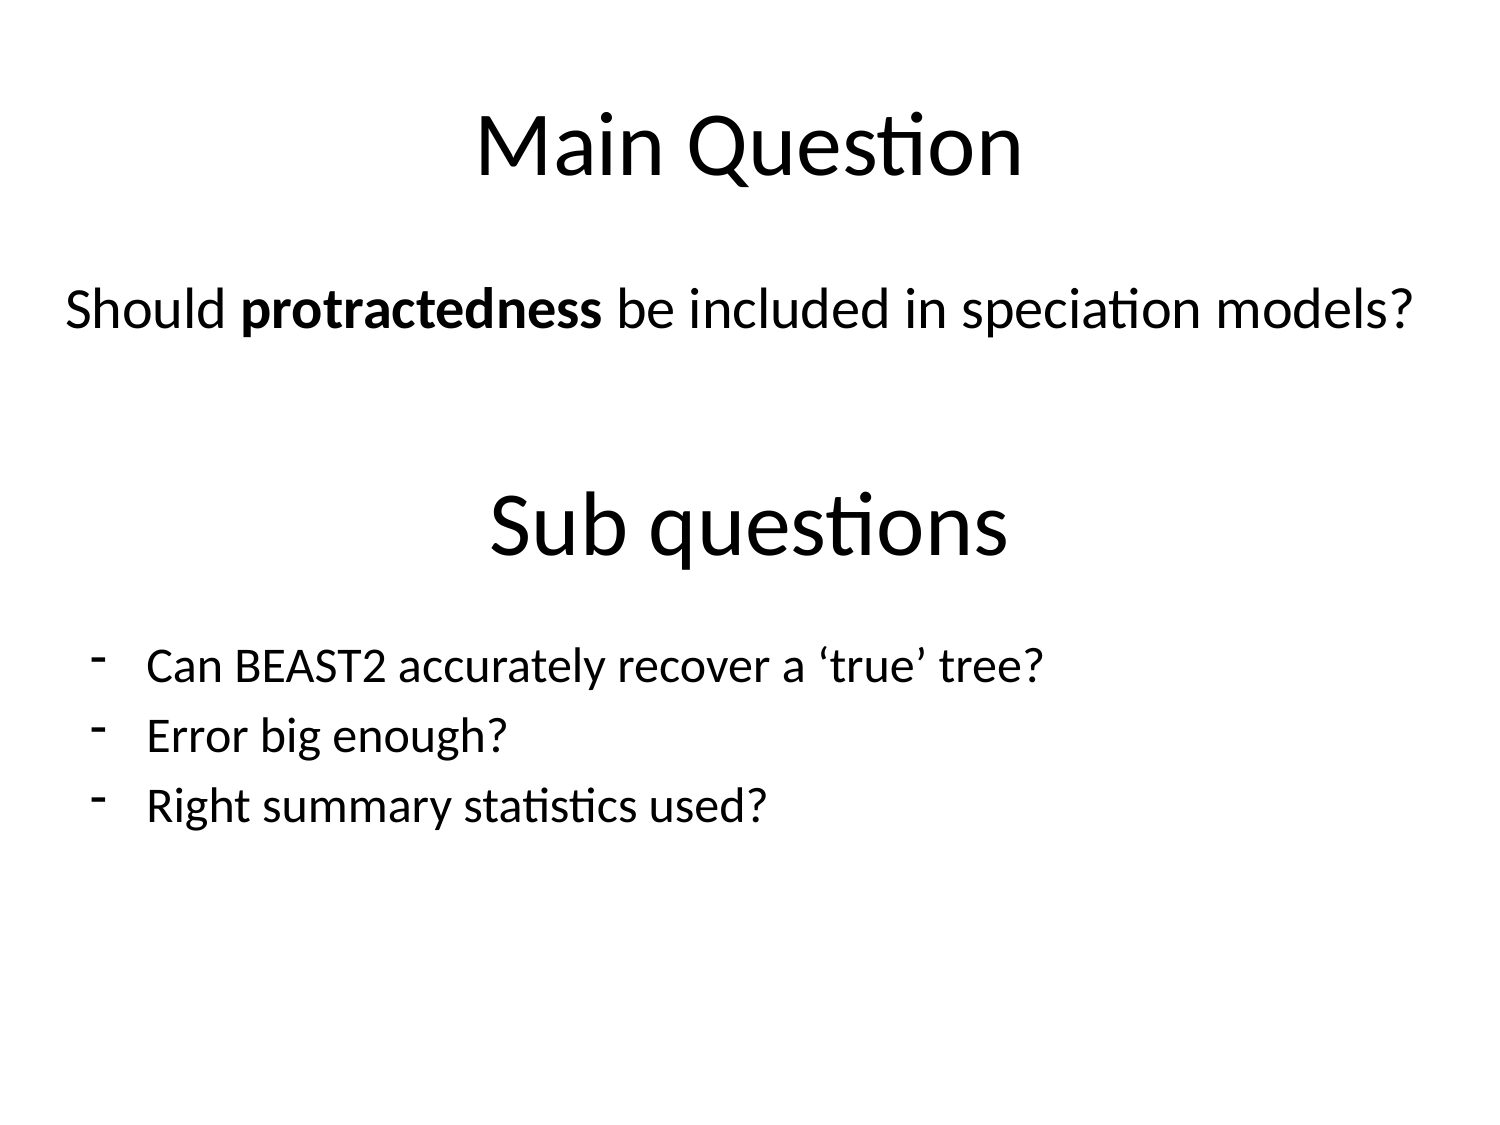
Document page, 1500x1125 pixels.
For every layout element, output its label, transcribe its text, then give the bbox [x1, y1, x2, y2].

text_box Sub questions [74, 425, 1425, 613]
text_box Should protractedness be included in speciation models? [50, 262, 1450, 438]
list Can BEAST2 accurately recover a ‘true’ tree? Error big enough? Right summary statistics used? [75, 624, 1425, 963]
title Main Question [75, 45, 1425, 233]
